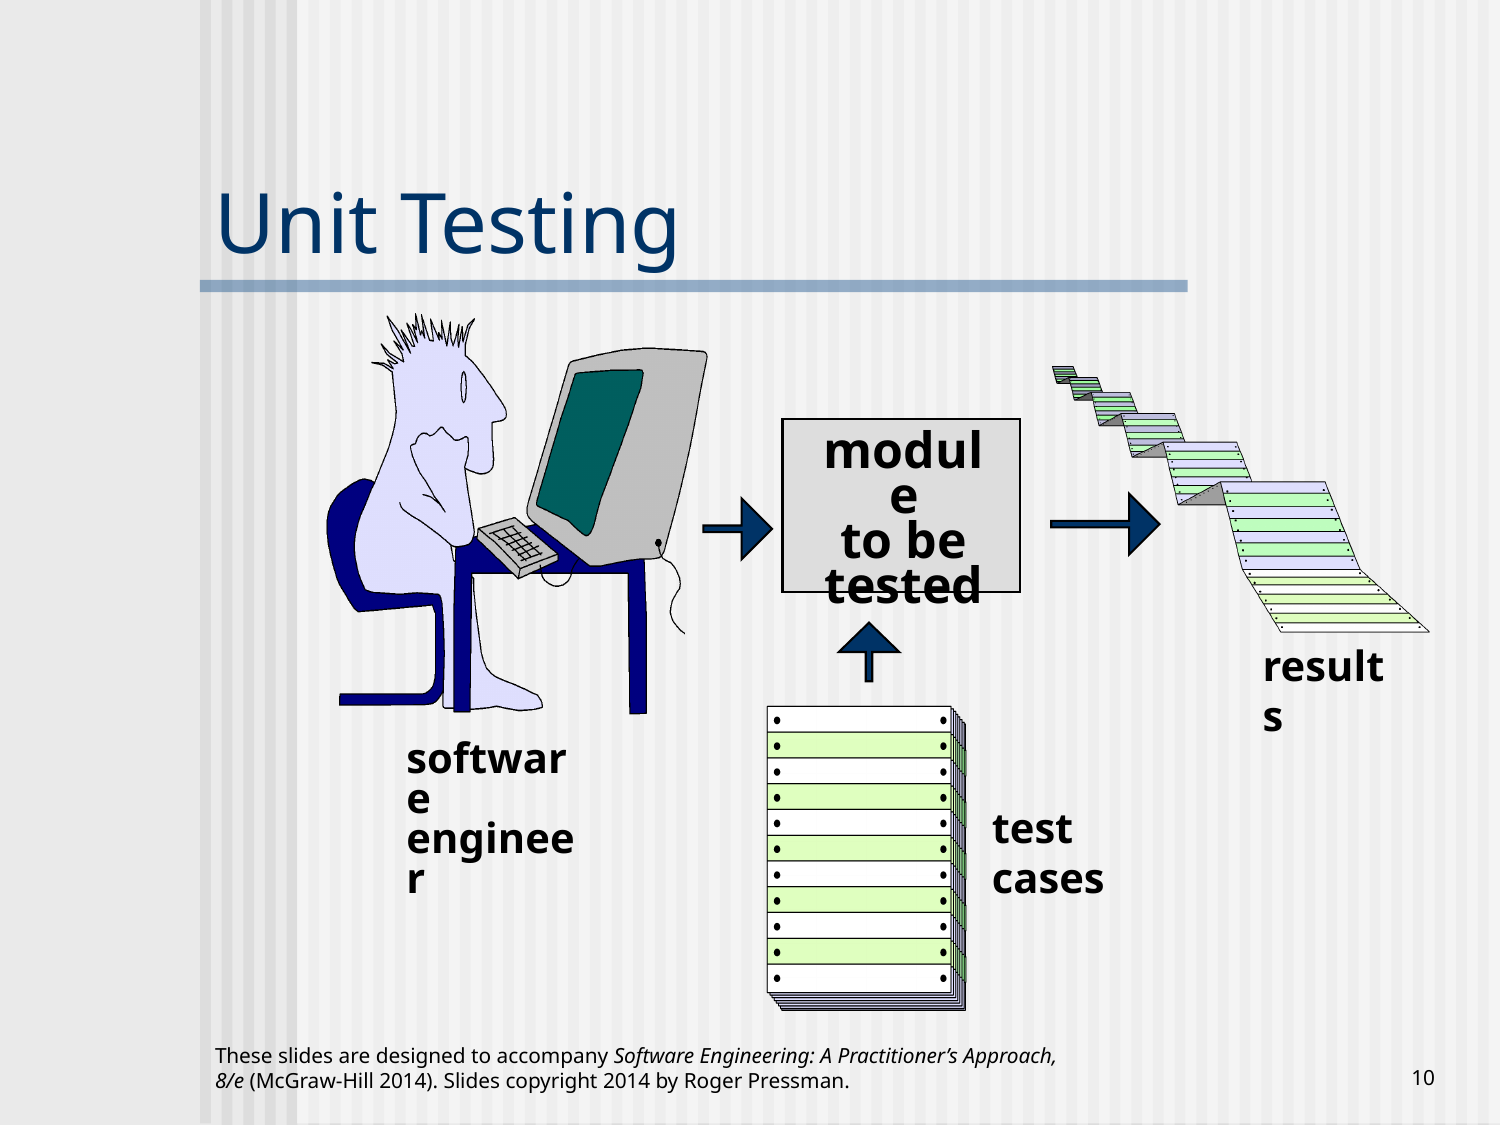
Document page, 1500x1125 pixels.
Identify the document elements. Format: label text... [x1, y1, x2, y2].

text_box software engineer [391, 734, 595, 830]
text_box These slides are designed to accompany Software Engineering: A Practitioner’s Approach, 8/e (McGraw-Hill 2014). Slides copyright 2014 by Roger Pressman. [199, 1024, 1100, 1100]
text_box [782, 418, 1020, 593]
picture [765, 705, 967, 1012]
picture [1052, 366, 1430, 634]
title Unit Testing [200, 174, 1069, 266]
text_box module to be tested [800, 424, 1008, 575]
picture [326, 312, 708, 716]
text_box ‹#› [1237, 1024, 1450, 1100]
text_box [838, 622, 900, 682]
text_box [712, 498, 773, 560]
text_box test cases [977, 794, 1209, 860]
text_box results [1247, 642, 1415, 698]
